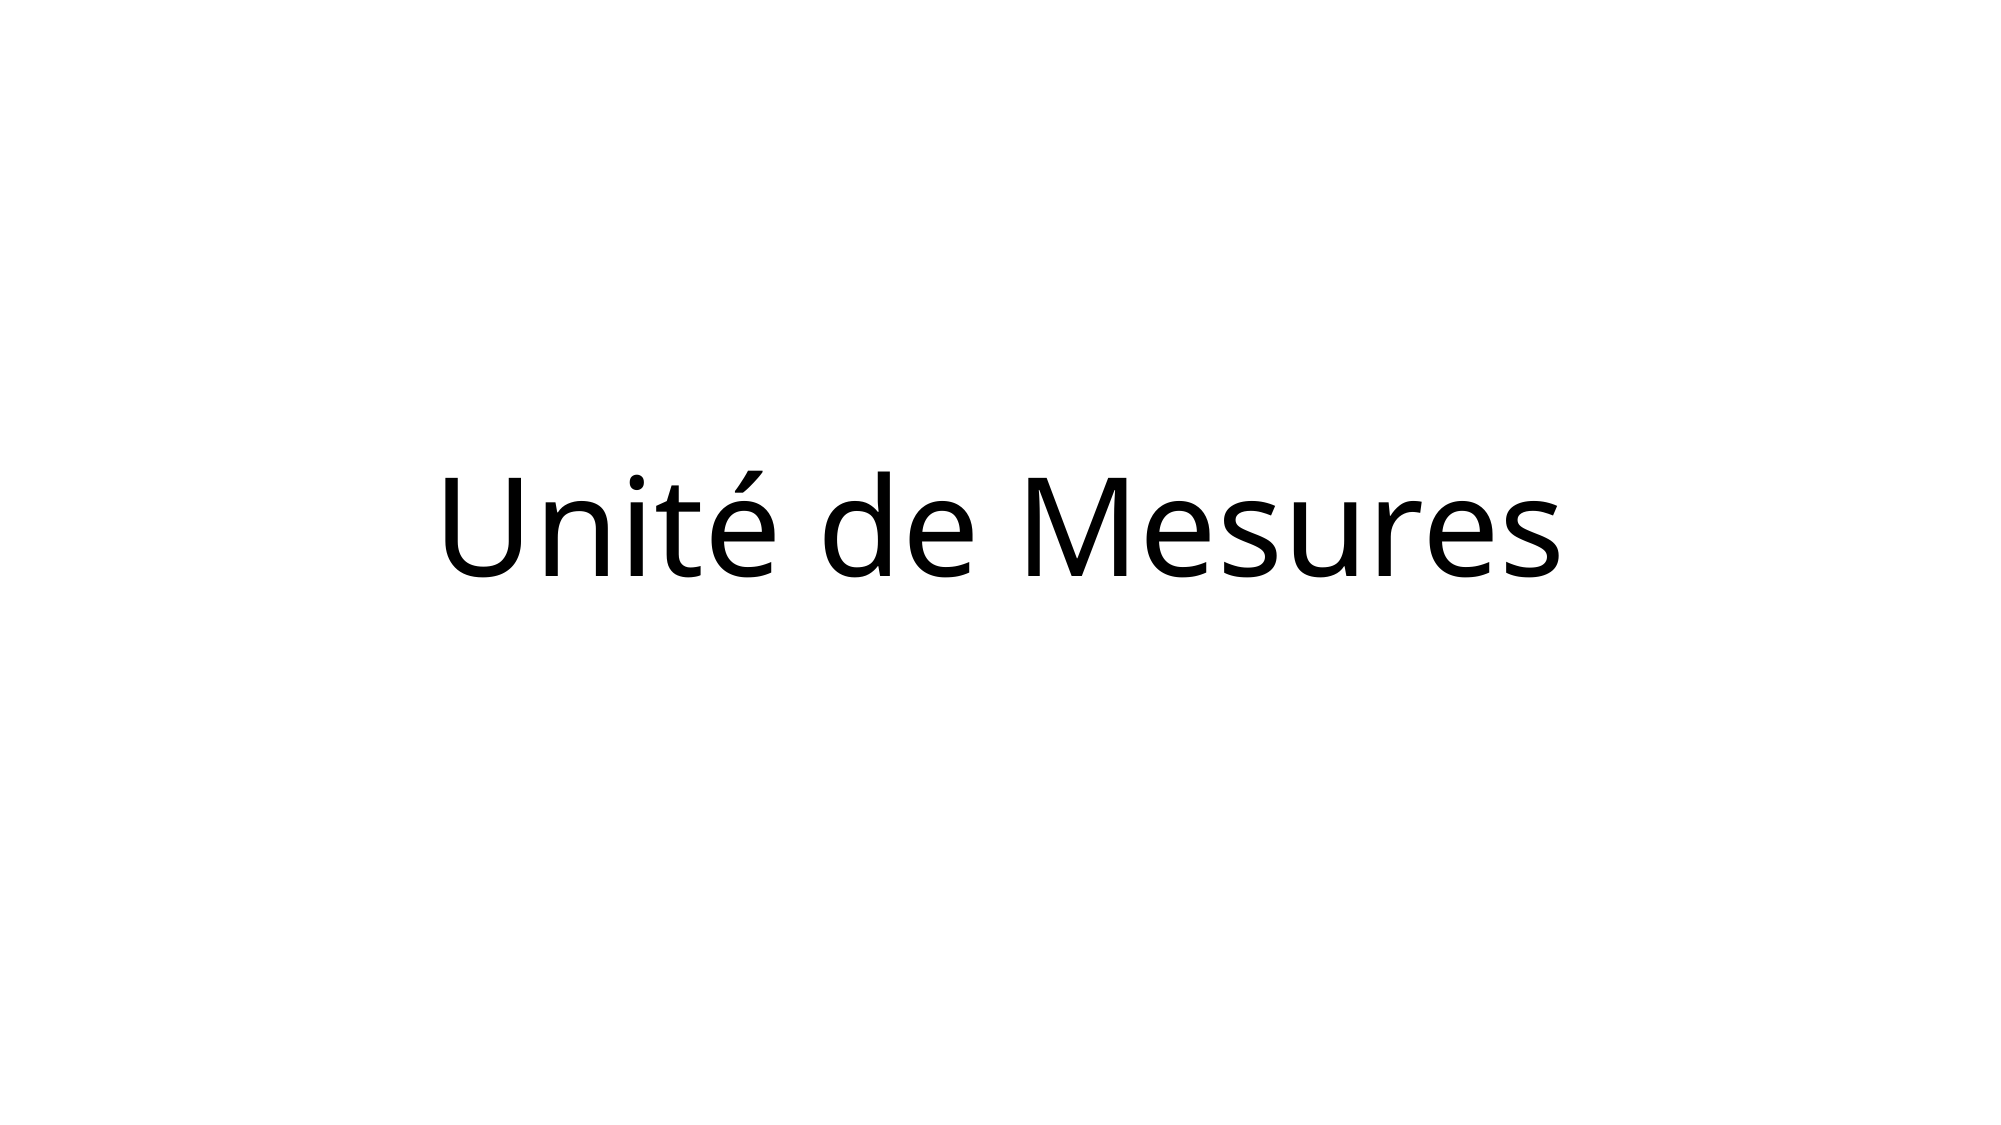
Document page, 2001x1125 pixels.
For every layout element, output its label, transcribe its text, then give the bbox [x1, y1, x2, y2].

title Unité de Mesures [242, 414, 1758, 650]
